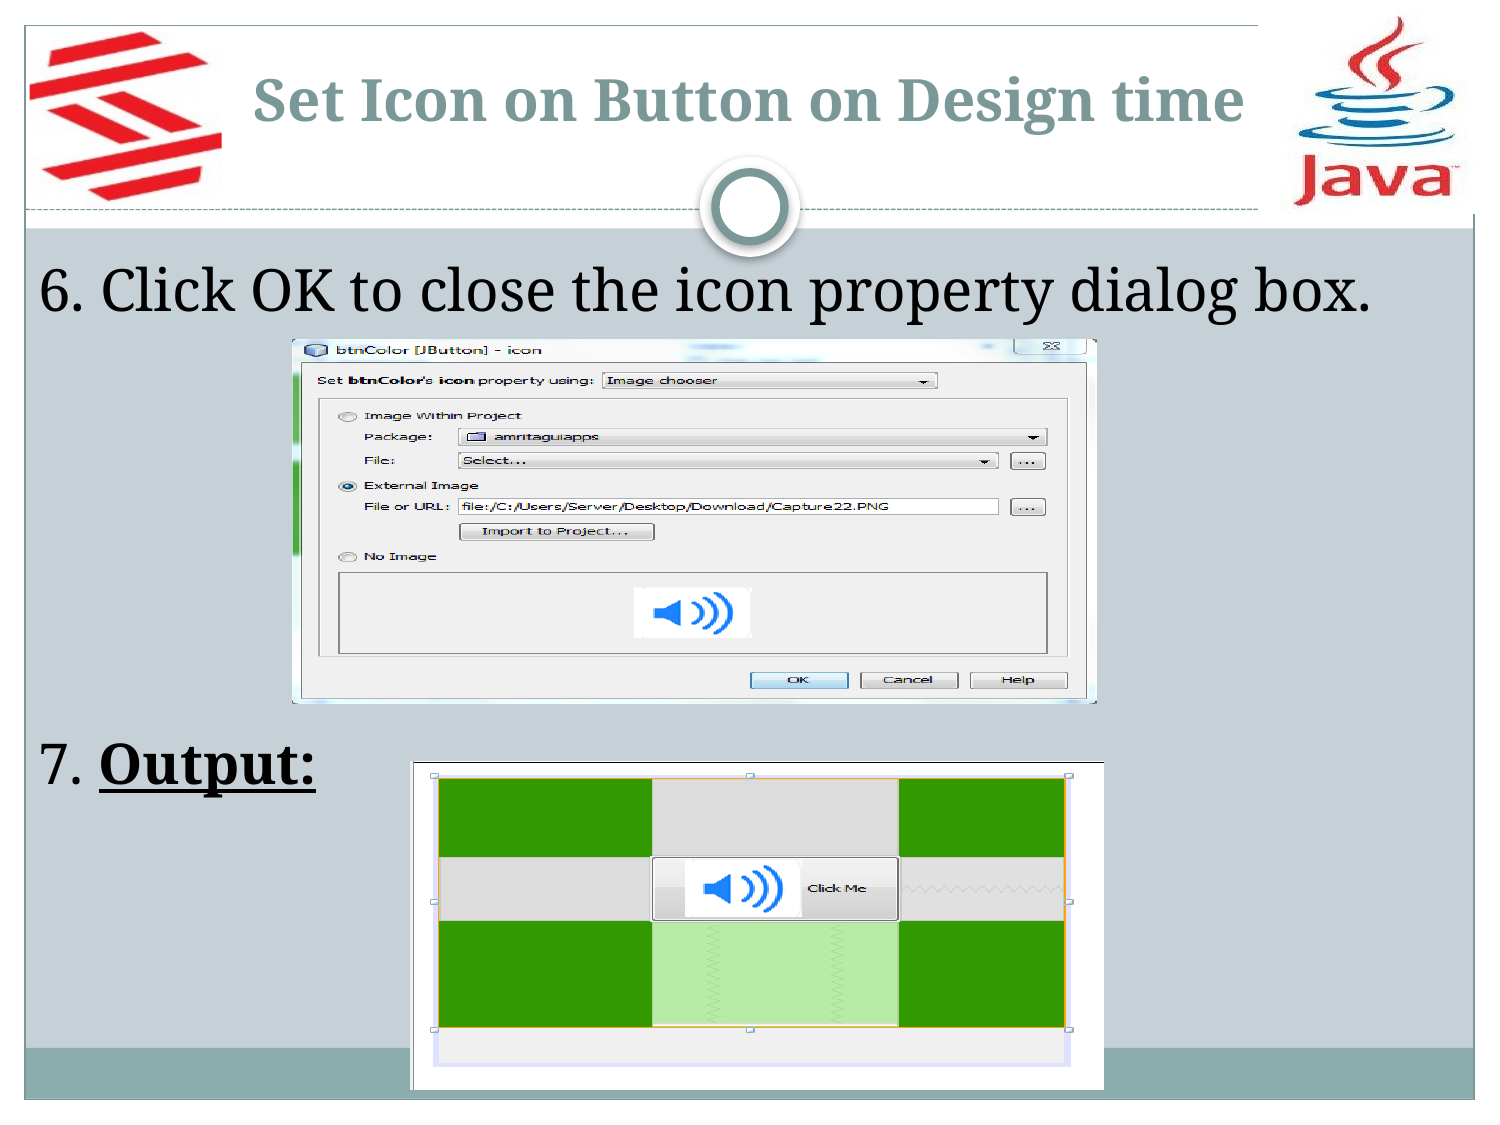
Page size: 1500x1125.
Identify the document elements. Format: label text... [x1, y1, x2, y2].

title Set Icon on Button on Design time [23, 23, 1257, 141]
text_box [29, 31, 222, 209]
picture [292, 339, 1097, 704]
list 6. Click OK to close the icon property dialog box. 7. Output: [23, 164, 1477, 1102]
picture [409, 761, 1105, 1090]
text_box [1257, 7, 1486, 214]
